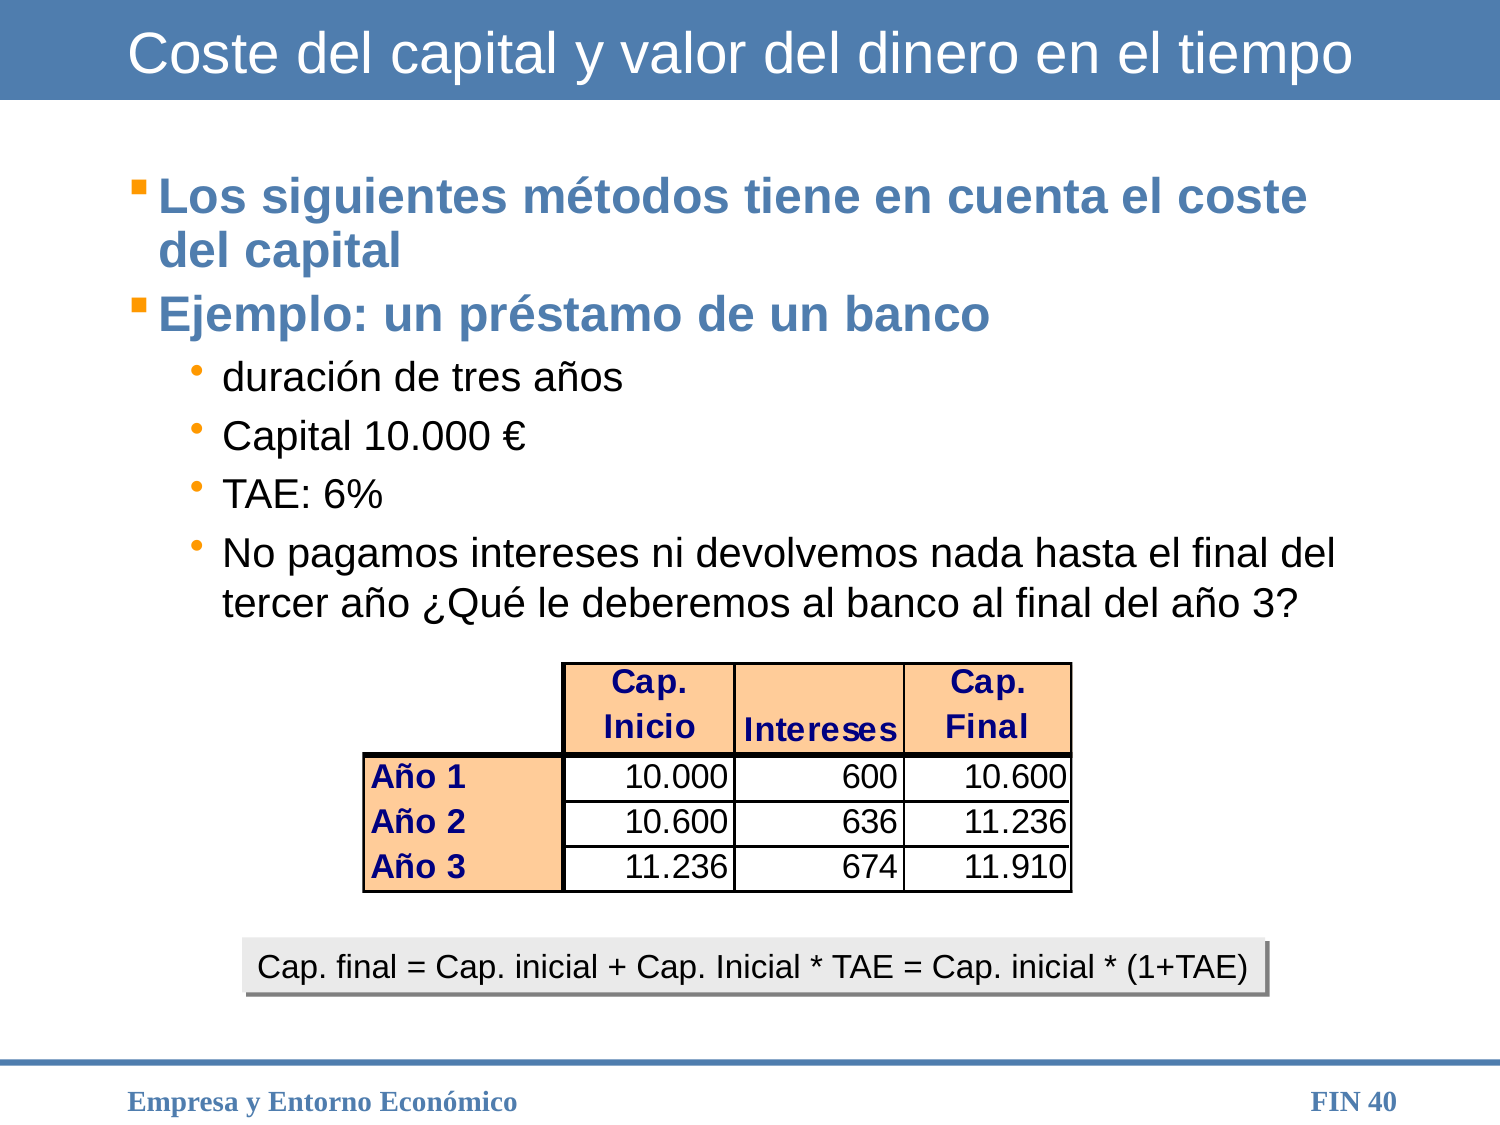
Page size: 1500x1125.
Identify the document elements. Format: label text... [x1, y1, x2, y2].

title Coste del capital y valor del dinero en el tiempo [112, 0, 1388, 101]
list Los siguientes métodos tiene en cuenta el coste del capital Ejemplo: un préstamo de un banco duración de tres años Capital 10.000 € TAE: 6% No pagamos intereses ni devolvemos nada hasta el final del tercer año ¿Qué le deberemos al banco al final del año 3? [112, 162, 1388, 646]
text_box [362, 662, 1076, 896]
text_box Cap. final = Cap. inicial + Cap. Inicial * TAE = Cap. inicial * (1+TAE) [242, 937, 1266, 993]
